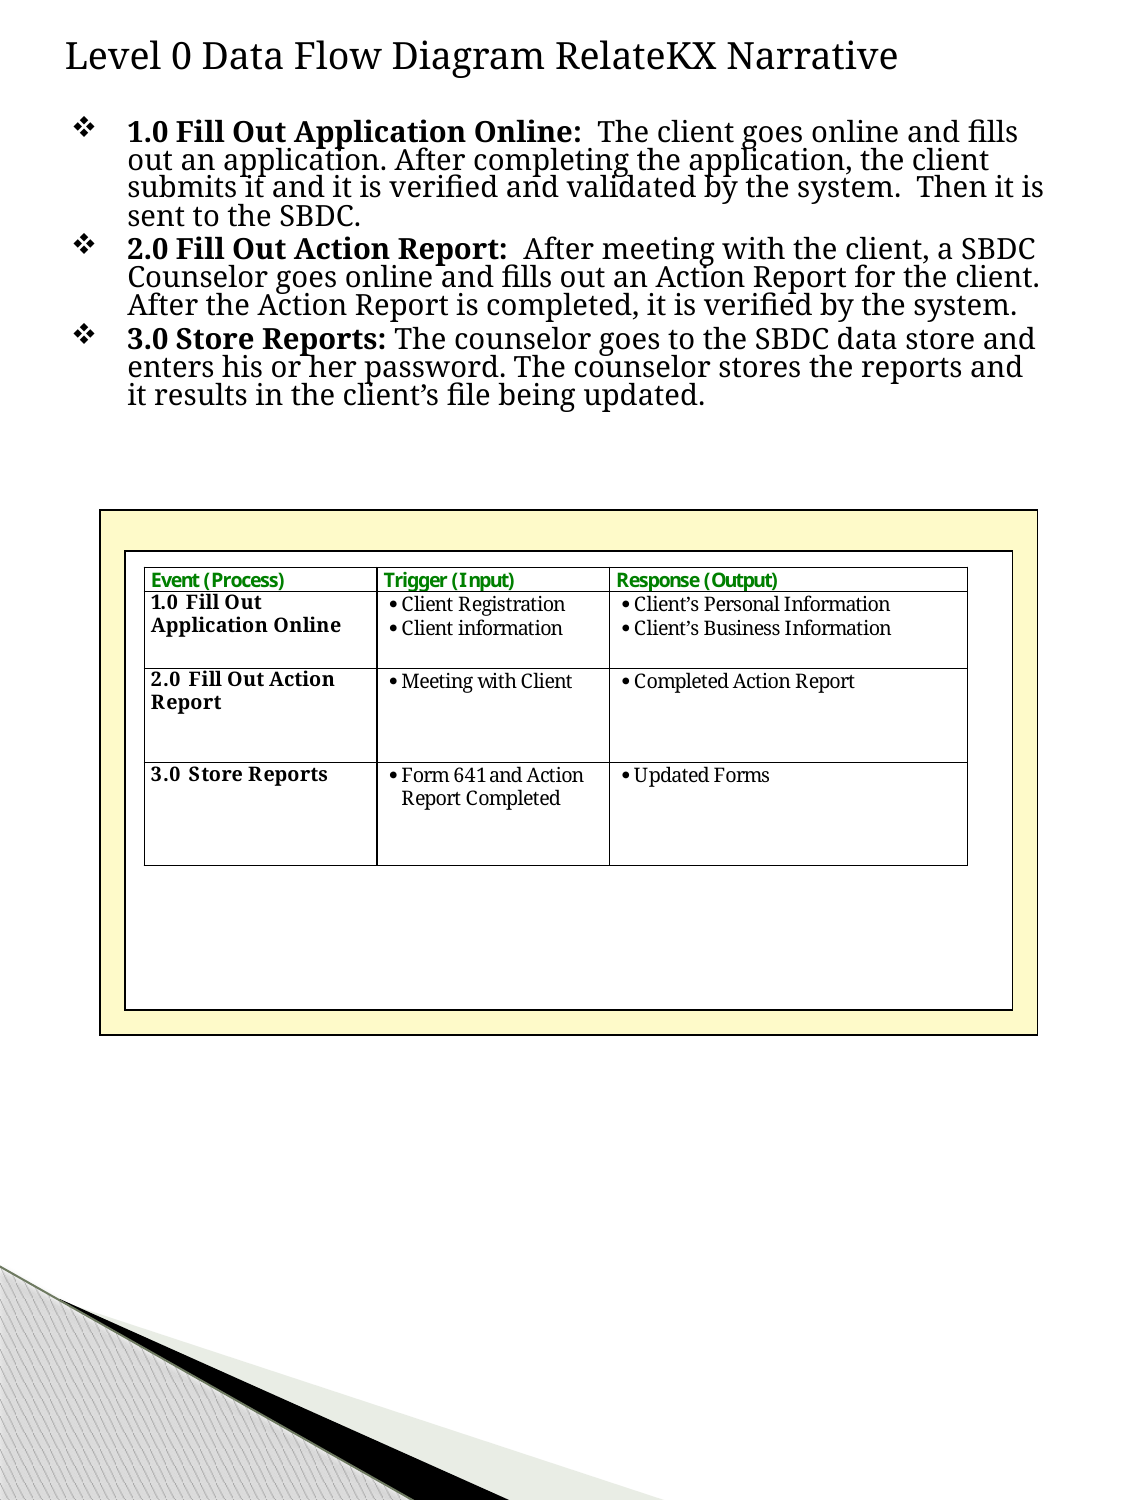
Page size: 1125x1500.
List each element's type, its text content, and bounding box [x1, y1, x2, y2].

text_box 1.0 Fill Out Application Online: The client goes online and fills out an application. After completing the application, the client submits it and it is verified and validated by the system. Then it is sent to the SBDC. 2.0 Fill Out Action Report: After meeting with the client, a SBDC Counselor goes online and fills out an Action Report for the client. After the Action Report is completed, it is verified by the system. 3.0 Store Reports: The counselor goes to the SBDC data store and enters his or her password. The counselor stores the reports and it results in the client’s file being updated. [56, 112, 1063, 448]
text_box Level 0 Data Flow Diagram RelateKX Narrative [50, 24, 1125, 85]
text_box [143, 566, 1017, 1028]
text_box [99, 509, 1038, 1035]
text_box [124, 550, 1013, 1010]
